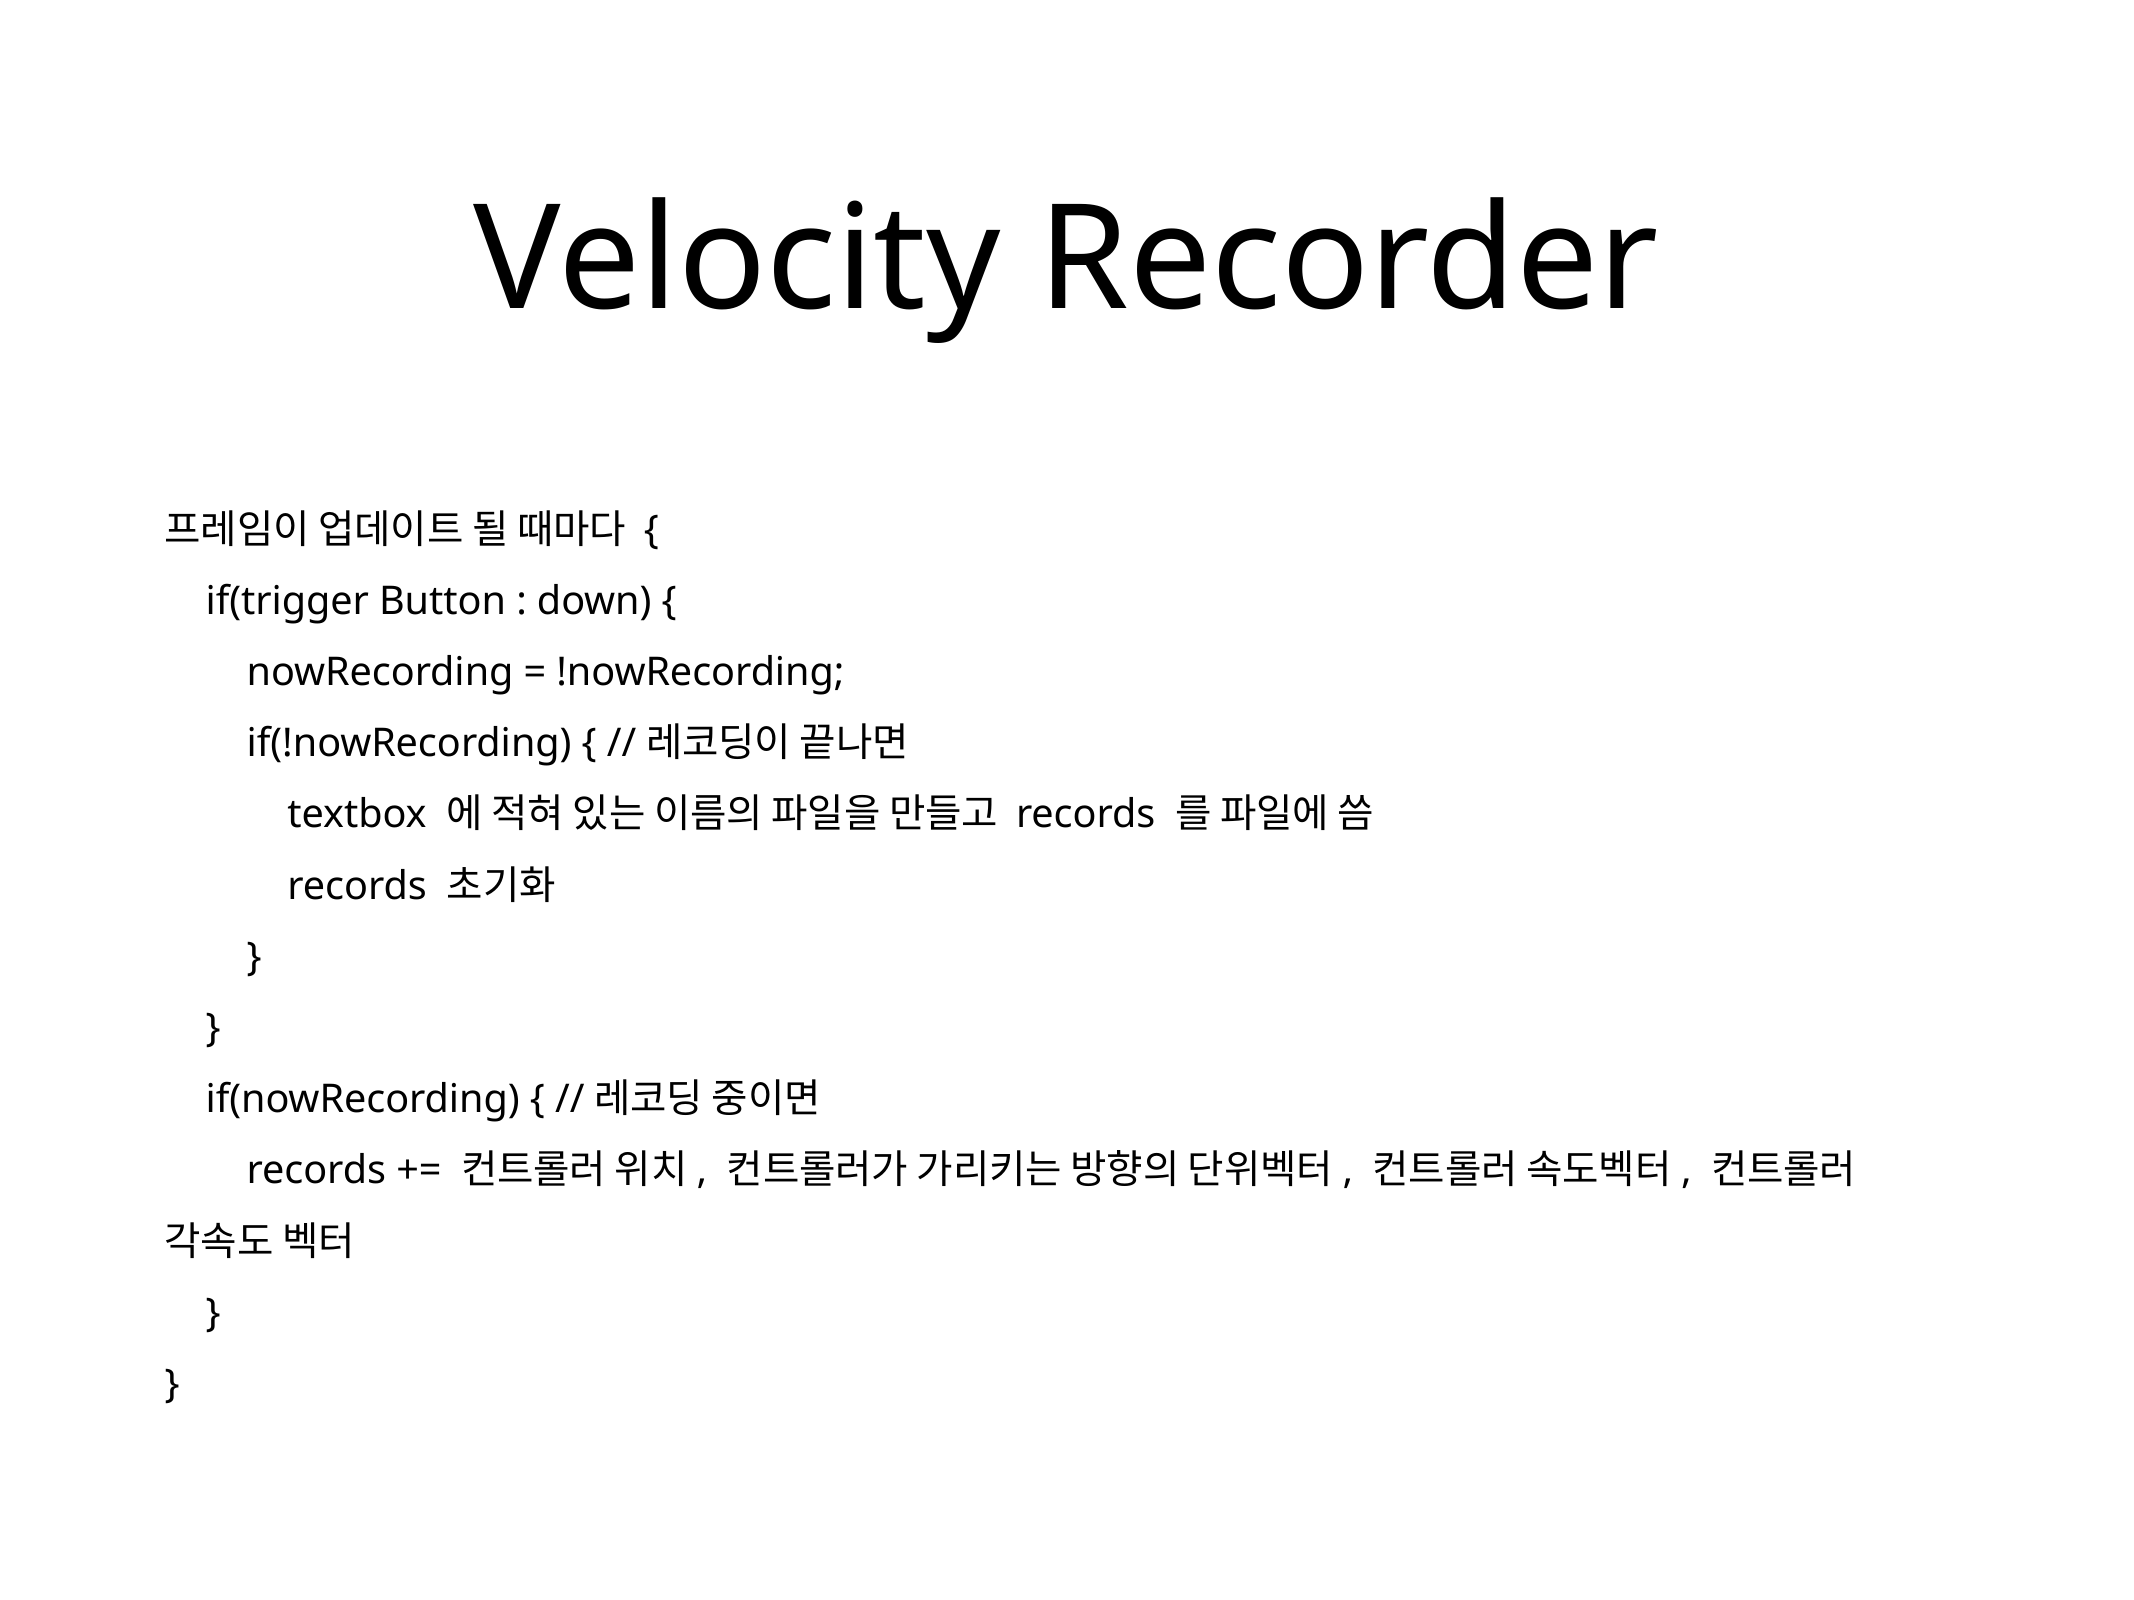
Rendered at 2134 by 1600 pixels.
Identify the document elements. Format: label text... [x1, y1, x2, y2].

title Velocity Recorder [155, 72, 1978, 426]
list 프레임이 업데이트 될 때마다 { if(trigger Button : down) { nowRecording = !nowRecording; if(!nowRecording) { //레코딩이 끝나면 textbox 에 적혀 있는 이름의 파일을 만들고 records 를 파일에 씀 records 초기화 } } if(nowRecording) { //레코딩 중이면 records += 컨트롤러 위치, 컨트롤러가 가리키는 방향의 단위벡터, 컨트롤러 속도벡터, 컨트롤러 각속도 벡터 } } [155, 426, 1978, 1459]
